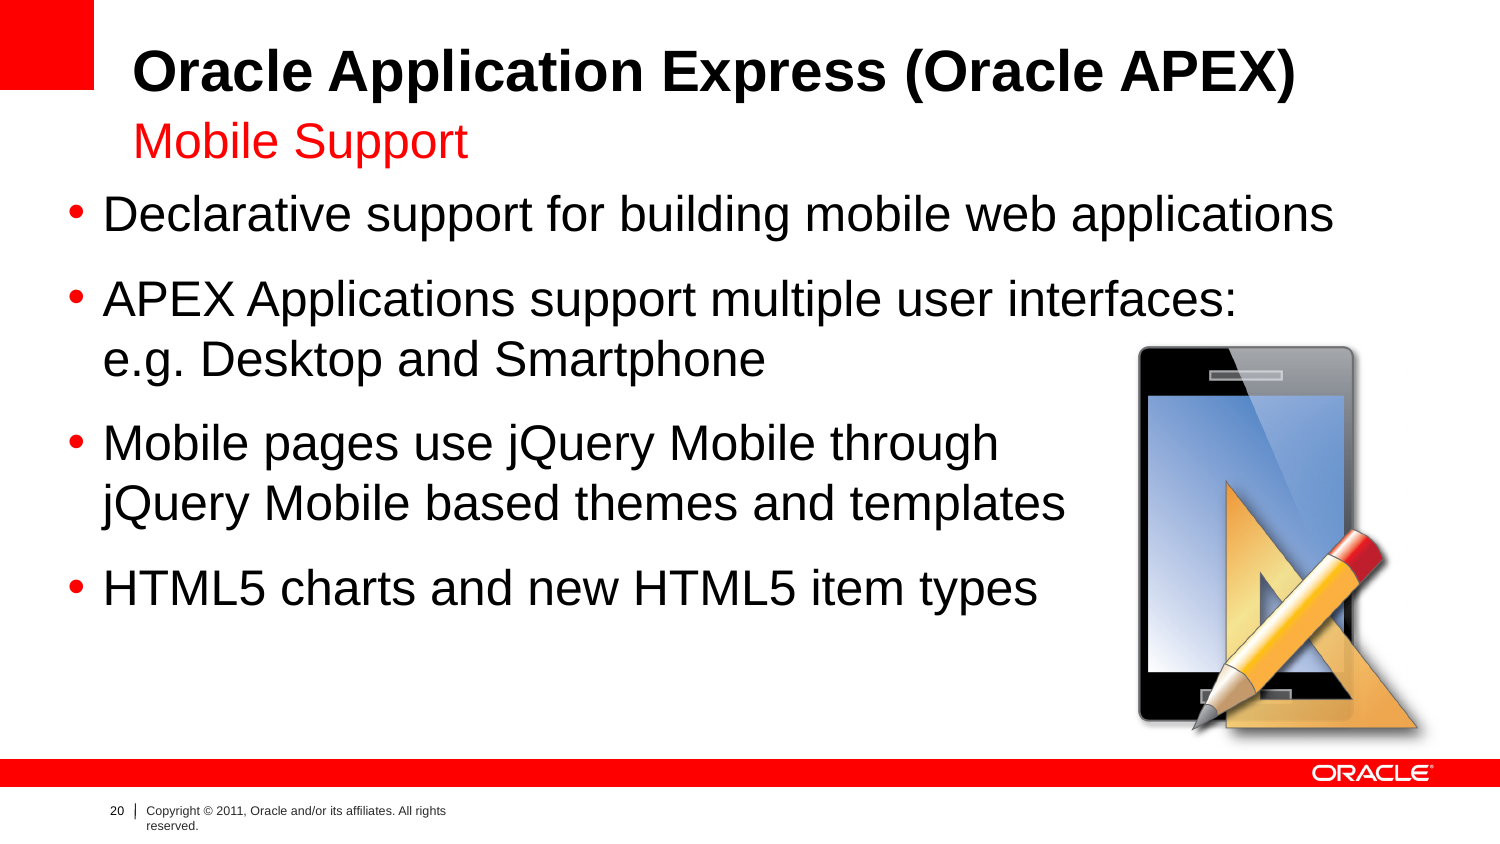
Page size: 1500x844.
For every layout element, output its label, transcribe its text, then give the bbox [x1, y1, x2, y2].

title Oracle Application Express (Oracle APEX) [132, 33, 1467, 104]
picture [1132, 339, 1446, 756]
list Declarative support for building mobile web applications APEX Applications support multiple user interfaces: e.g. Desktop and Smartphone Mobile pages use jQuery Mobile through jQuery Mobile based themes and templates HTML5 charts and new HTML5 item types [67, 180, 1452, 682]
picture [0, 759, 1500, 787]
list Mobile Support [132, 108, 1468, 161]
